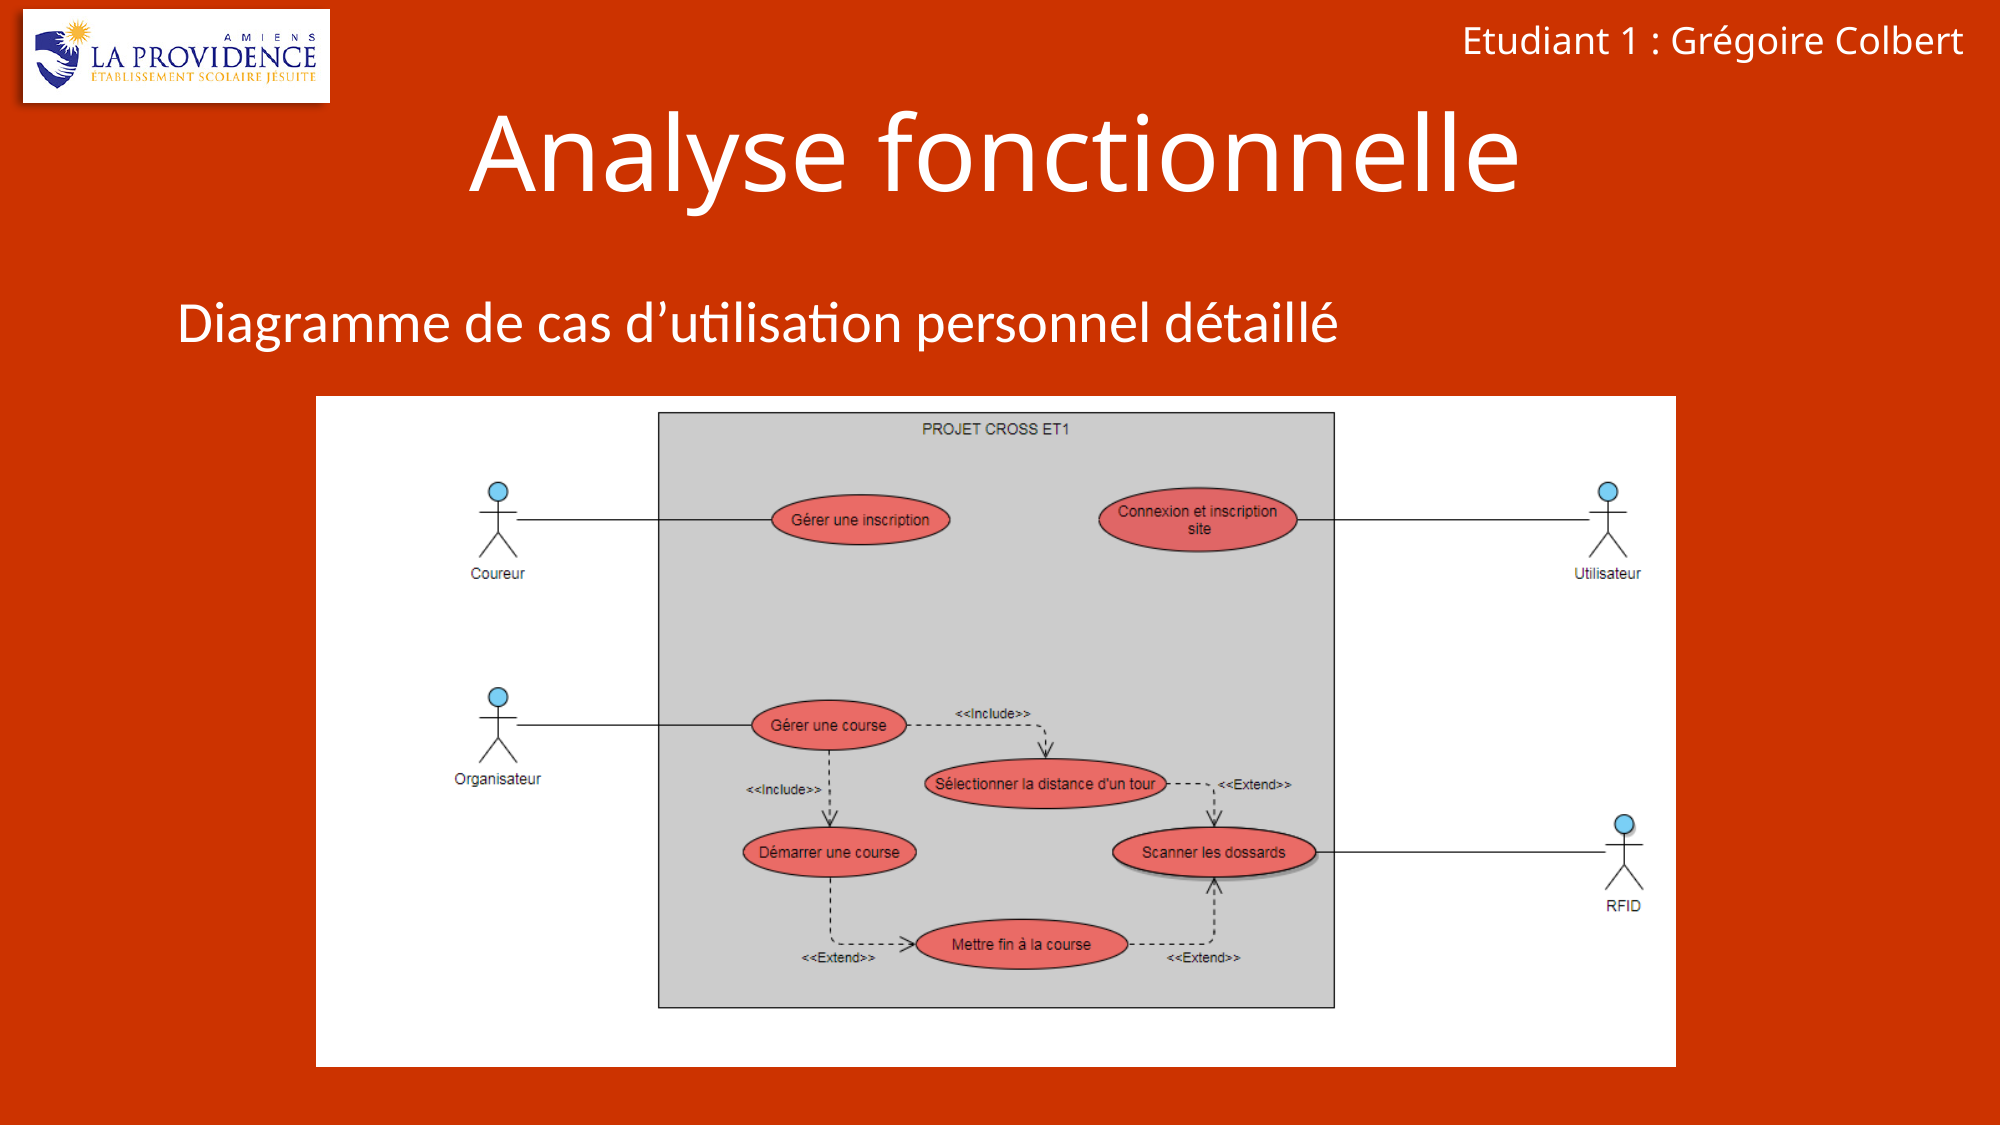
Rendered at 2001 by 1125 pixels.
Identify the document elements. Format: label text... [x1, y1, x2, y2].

text_box Diagramme de cas d’utilisation personnel détaillé [163, 276, 1611, 362]
picture [23, 9, 330, 103]
text_box Etudiant 1 : Grégoire Colbert [1369, 9, 2000, 70]
picture [316, 396, 1676, 1067]
title Analyse fonctionnelle [246, 93, 1747, 222]
